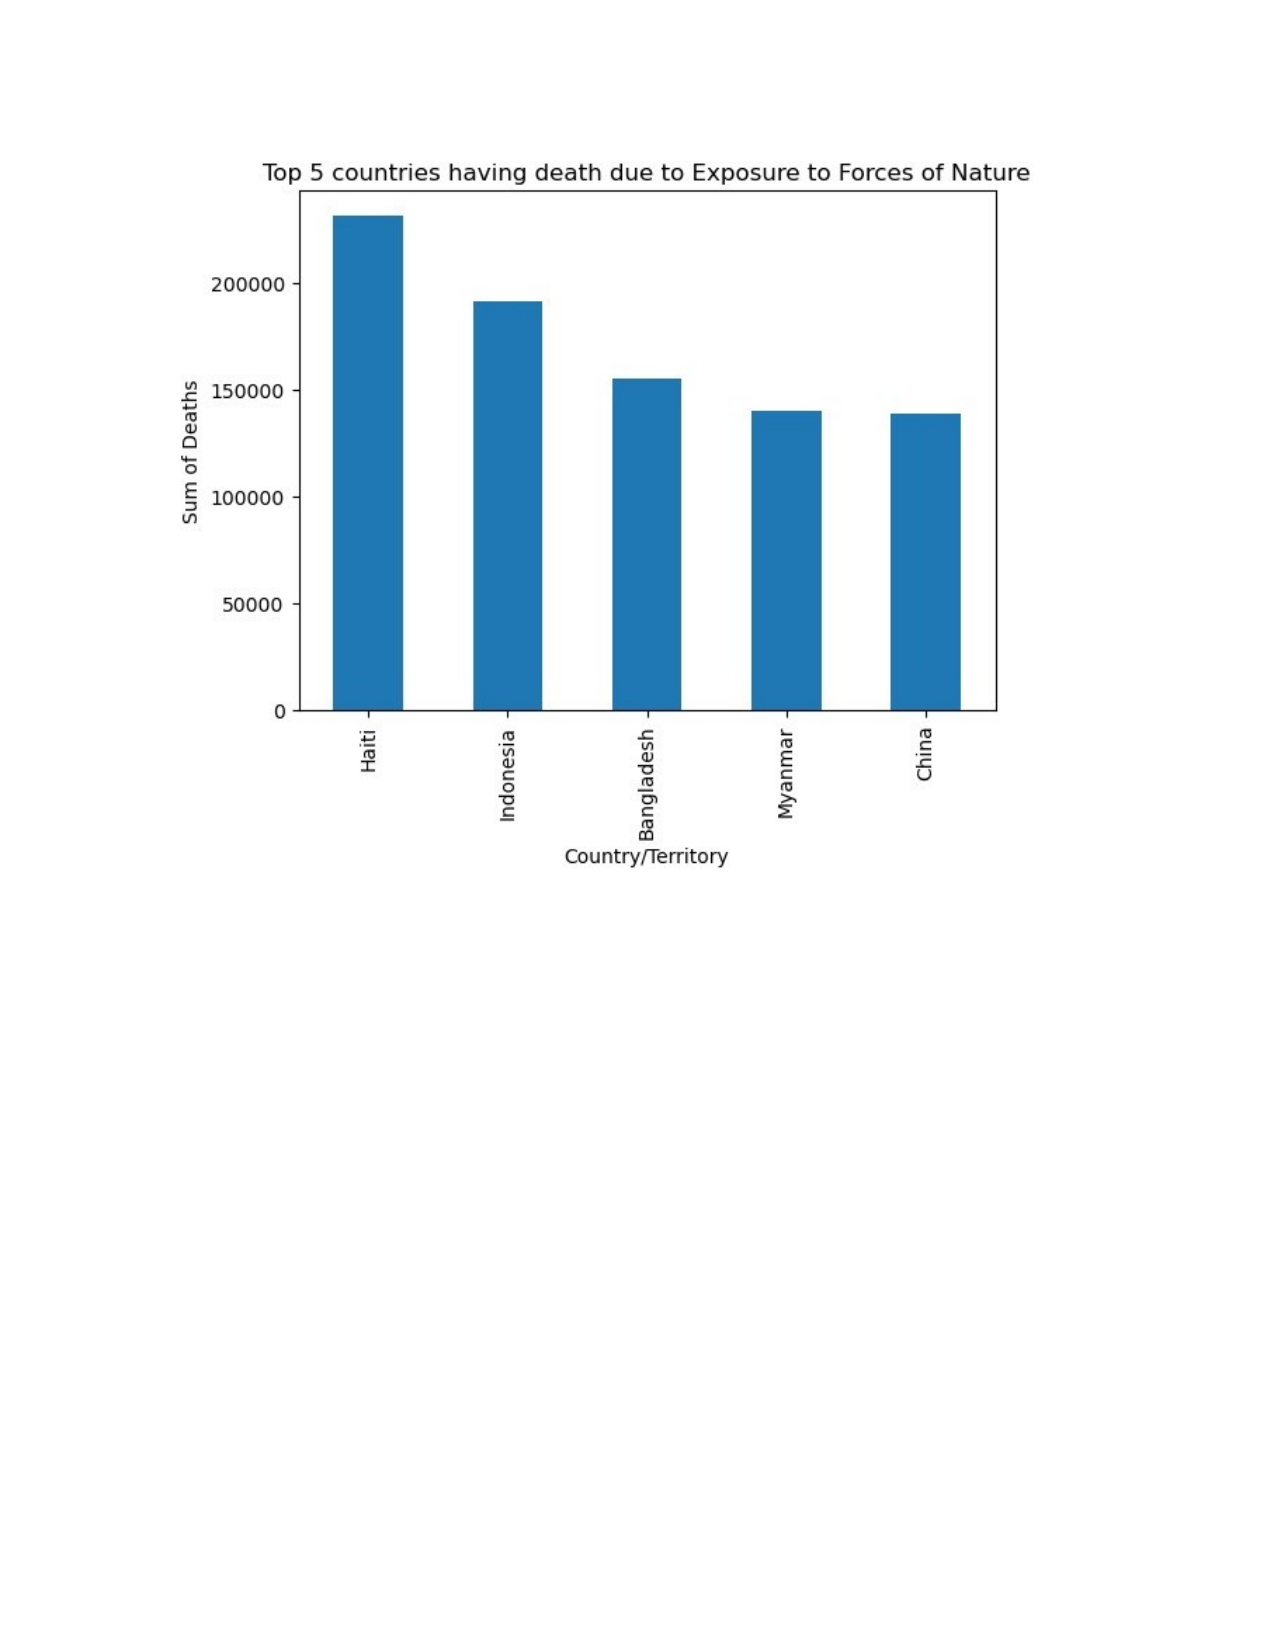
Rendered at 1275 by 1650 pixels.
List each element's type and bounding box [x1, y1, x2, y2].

text_box [180, 161, 1034, 869]
